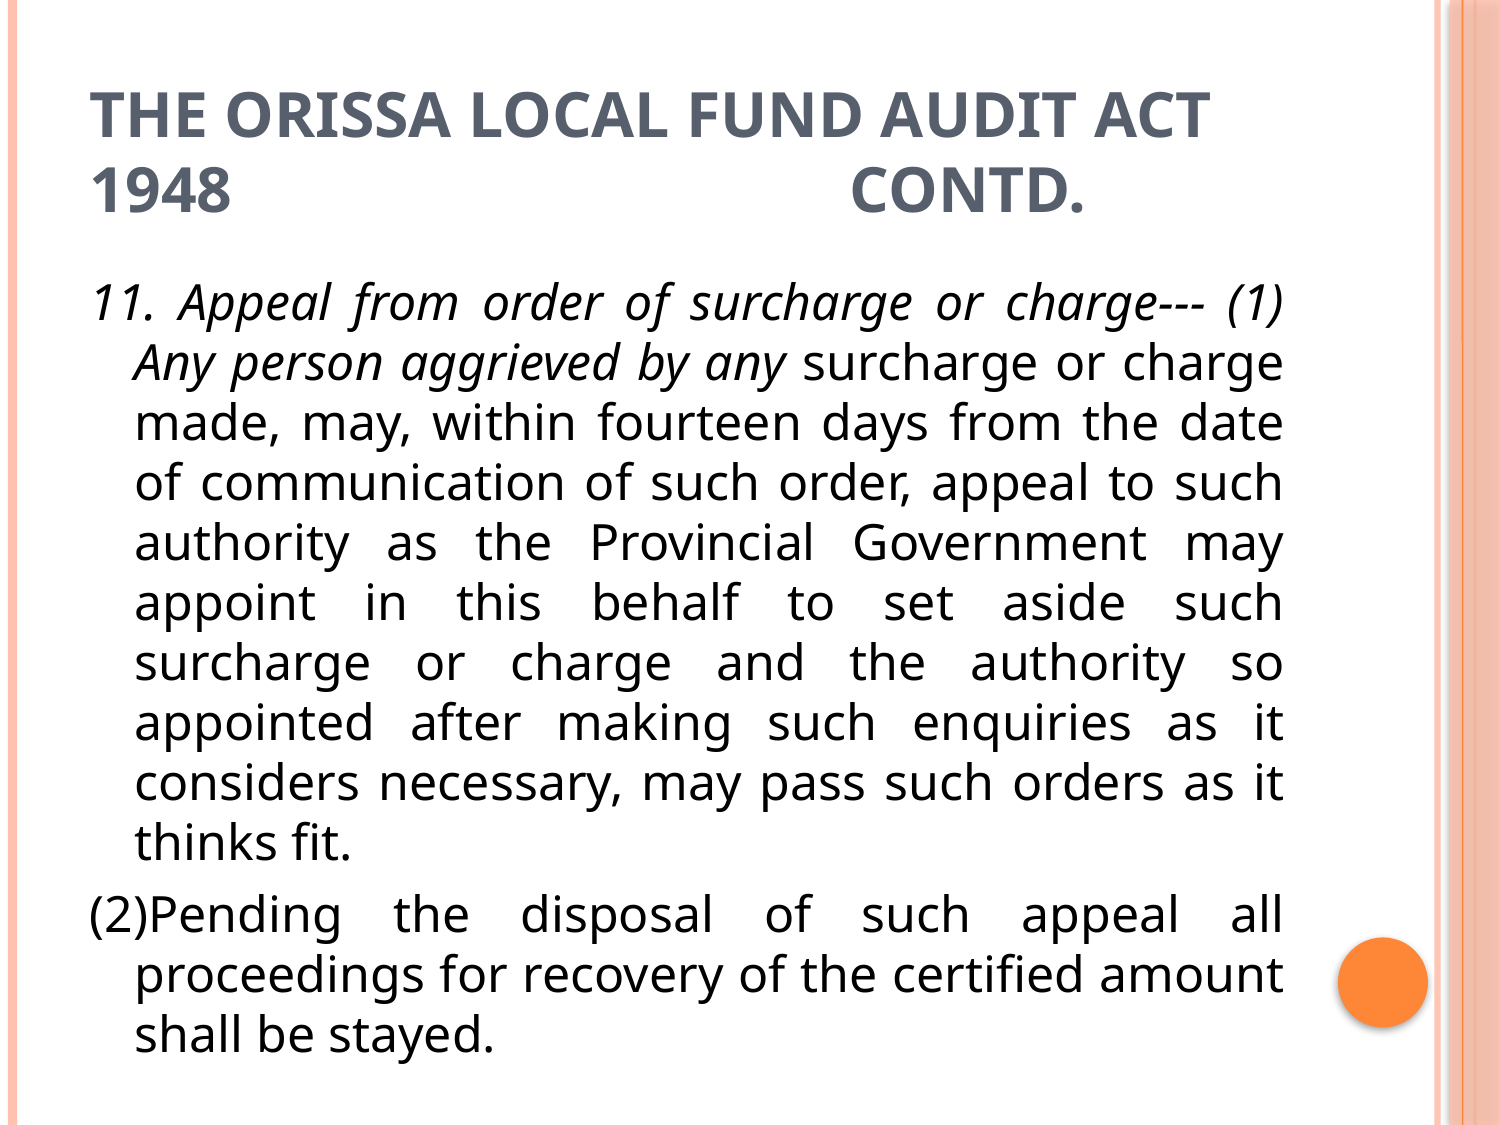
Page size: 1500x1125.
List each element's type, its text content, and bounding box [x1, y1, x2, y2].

title THE ORISSA LOCAL FUND AUDIT ACT 1948 contd. [75, 45, 1300, 233]
list 11. Appeal from order of surcharge or charge--- (1) Any person aggrieved by any surcharge or charge made, may, within fourteen days from the date of communication of such order, appeal to such authority as the Provincial Government may appoint in this behalf to set aside such surcharge or charge and the authority so appointed after making such enquiries as it considers necessary, may pass such orders as it thinks fit. (2)Pending the disposal of such appeal all proceedings for recovery of the certified amount shall be stayed. [75, 262, 1300, 1062]
